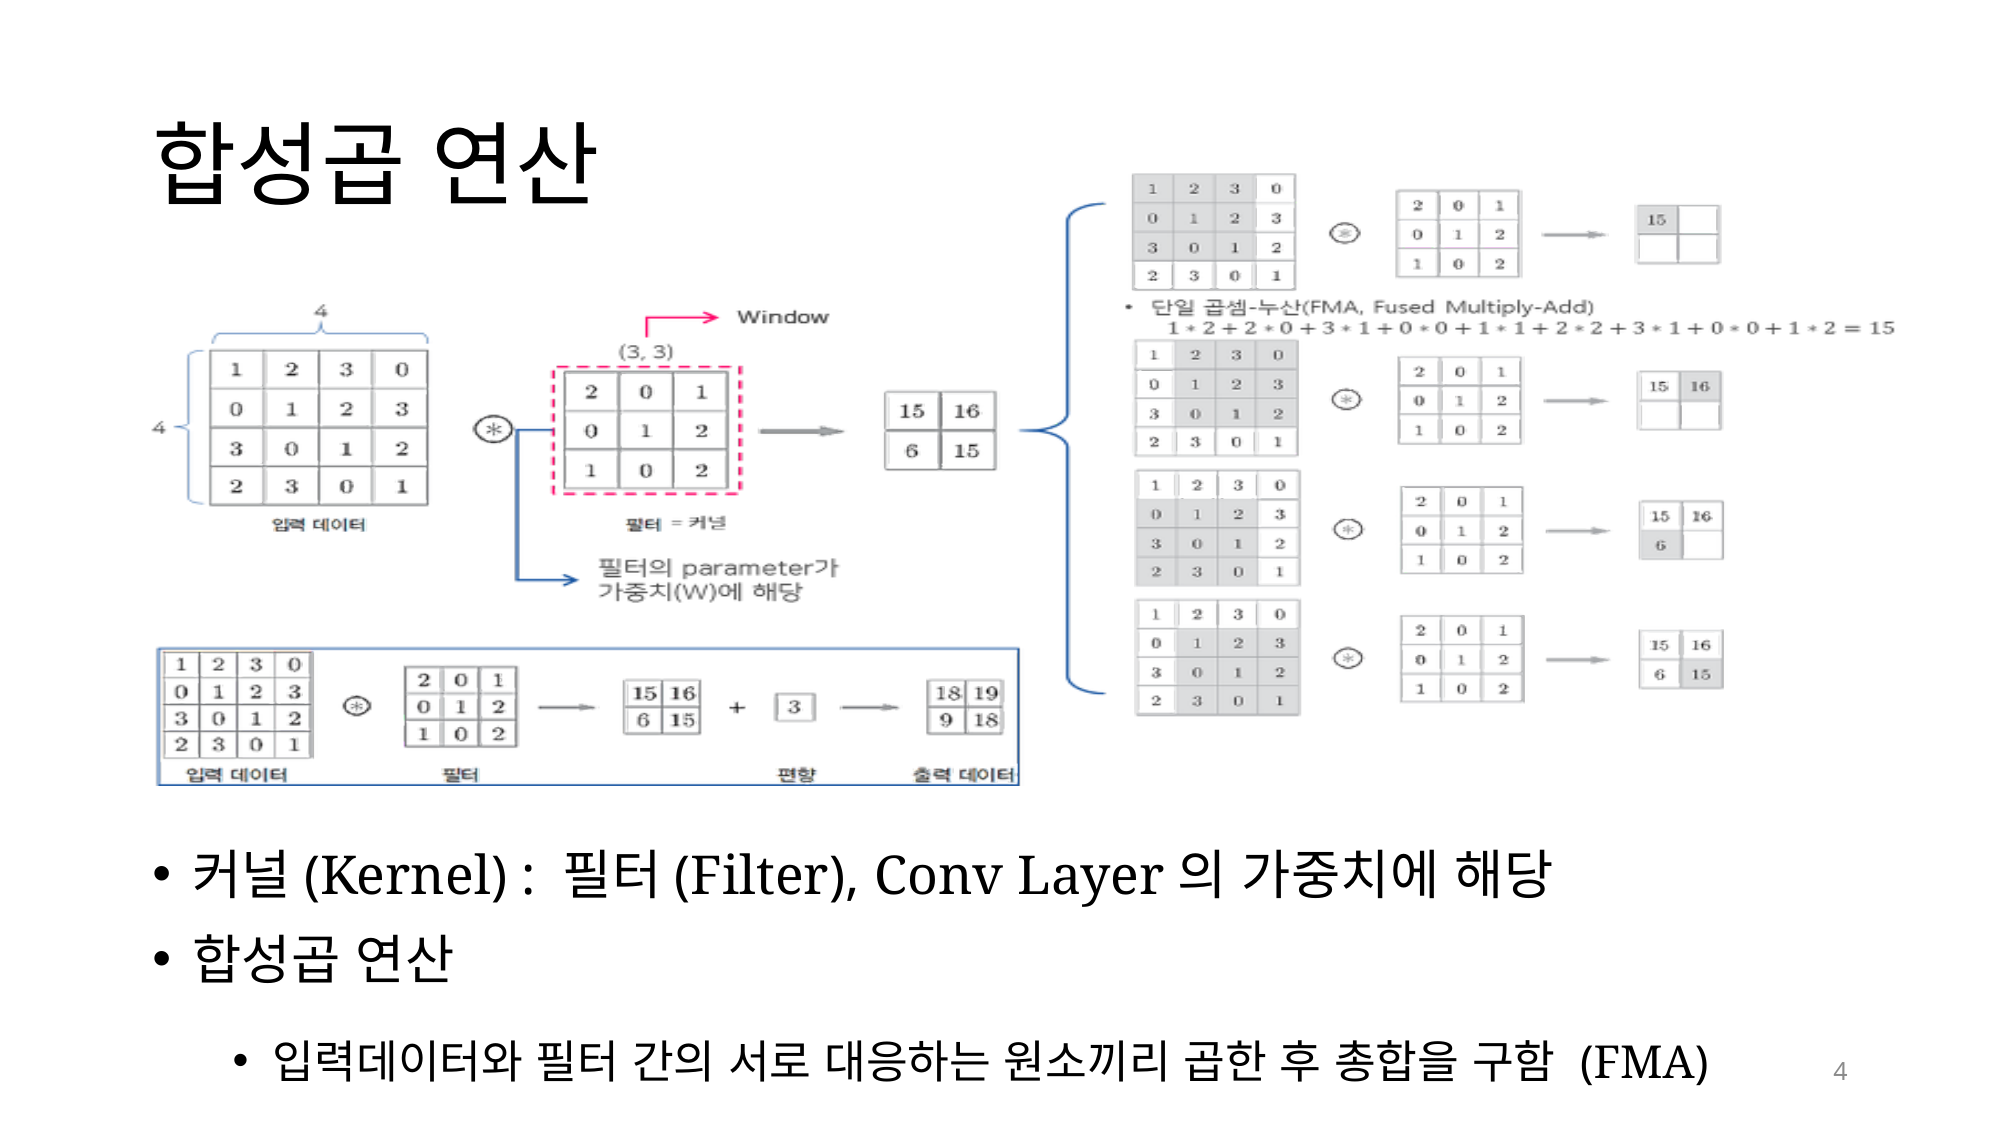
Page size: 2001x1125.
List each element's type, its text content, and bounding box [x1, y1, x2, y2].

title 합성곱 연산 [137, 59, 1863, 172]
picture [137, 172, 1952, 787]
slide_number 4 [1412, 1042, 1863, 1103]
list 커널(Kernel) : 필터(Filter), Conv Layer의 가중치에 해당 합성곱 연산 입력데이터와 필터 간의 서로 대응하는 원소끼리 곱한 후 총합을 구함 (FMA) [137, 833, 1778, 1096]
